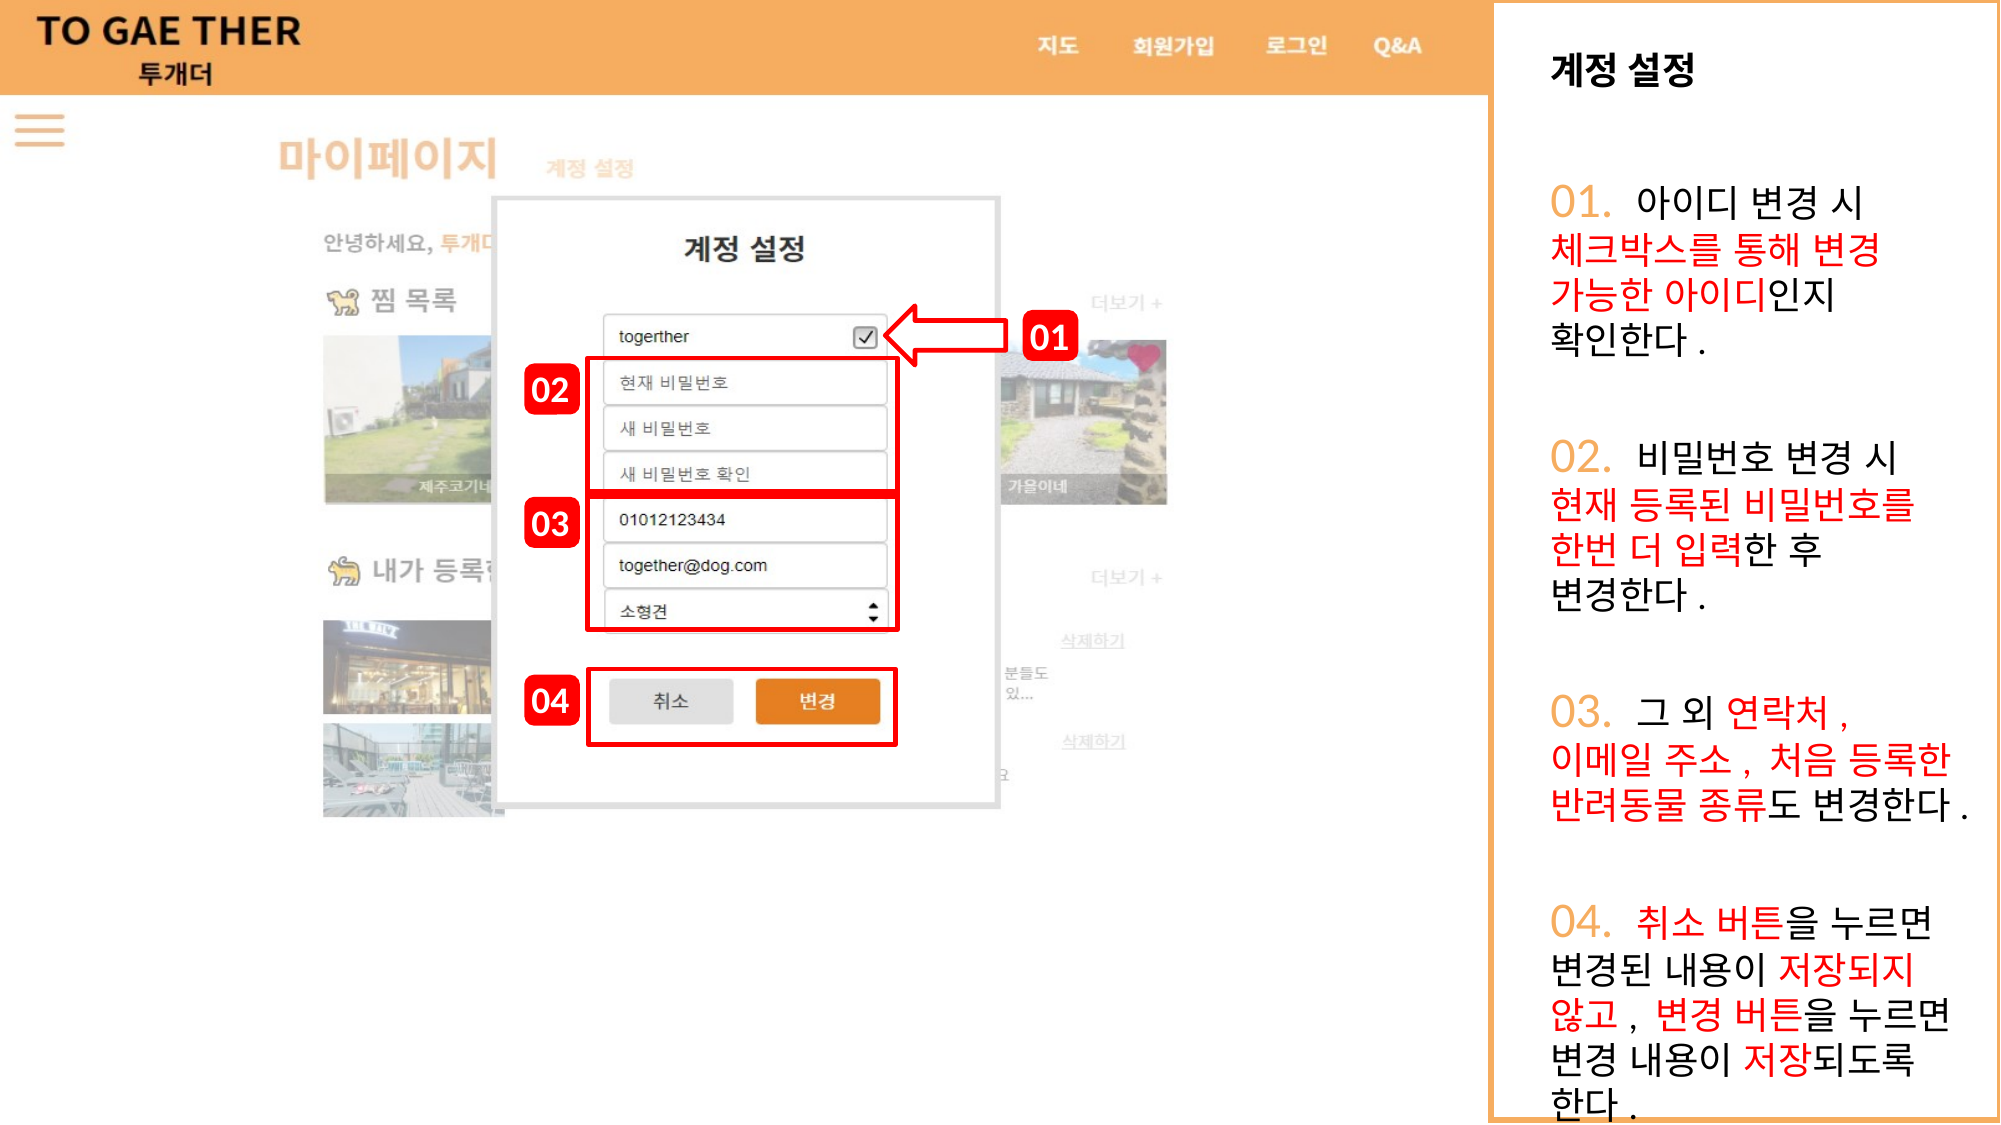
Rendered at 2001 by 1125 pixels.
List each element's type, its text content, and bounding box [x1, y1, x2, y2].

picture [0, 0, 1491, 1125]
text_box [516, 491, 588, 552]
text_box 계정 설정 [1535, 39, 2000, 100]
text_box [516, 669, 588, 730]
text_box 01. 아이디 변경 시 체크박스를 통해 변경 가능한 아이디인지 확인한다. 02. 비밀번호 변경 시 현재 등록된 비밀번호를 한번 더 입력한 후 변경한다. 03. 그 외 연락처, 이메일 주소, 처음 등록한 반려동물 종류도 변경한다. 04. 취소 버튼을 누르면 변경된 내용이 저장되지 않고, 변경 버튼을 누르면 변경 내용이 저장되도록 한다. [1535, 159, 1974, 1125]
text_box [516, 357, 588, 419]
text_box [1014, 304, 1087, 367]
text_box [1491, 0, 2000, 1121]
